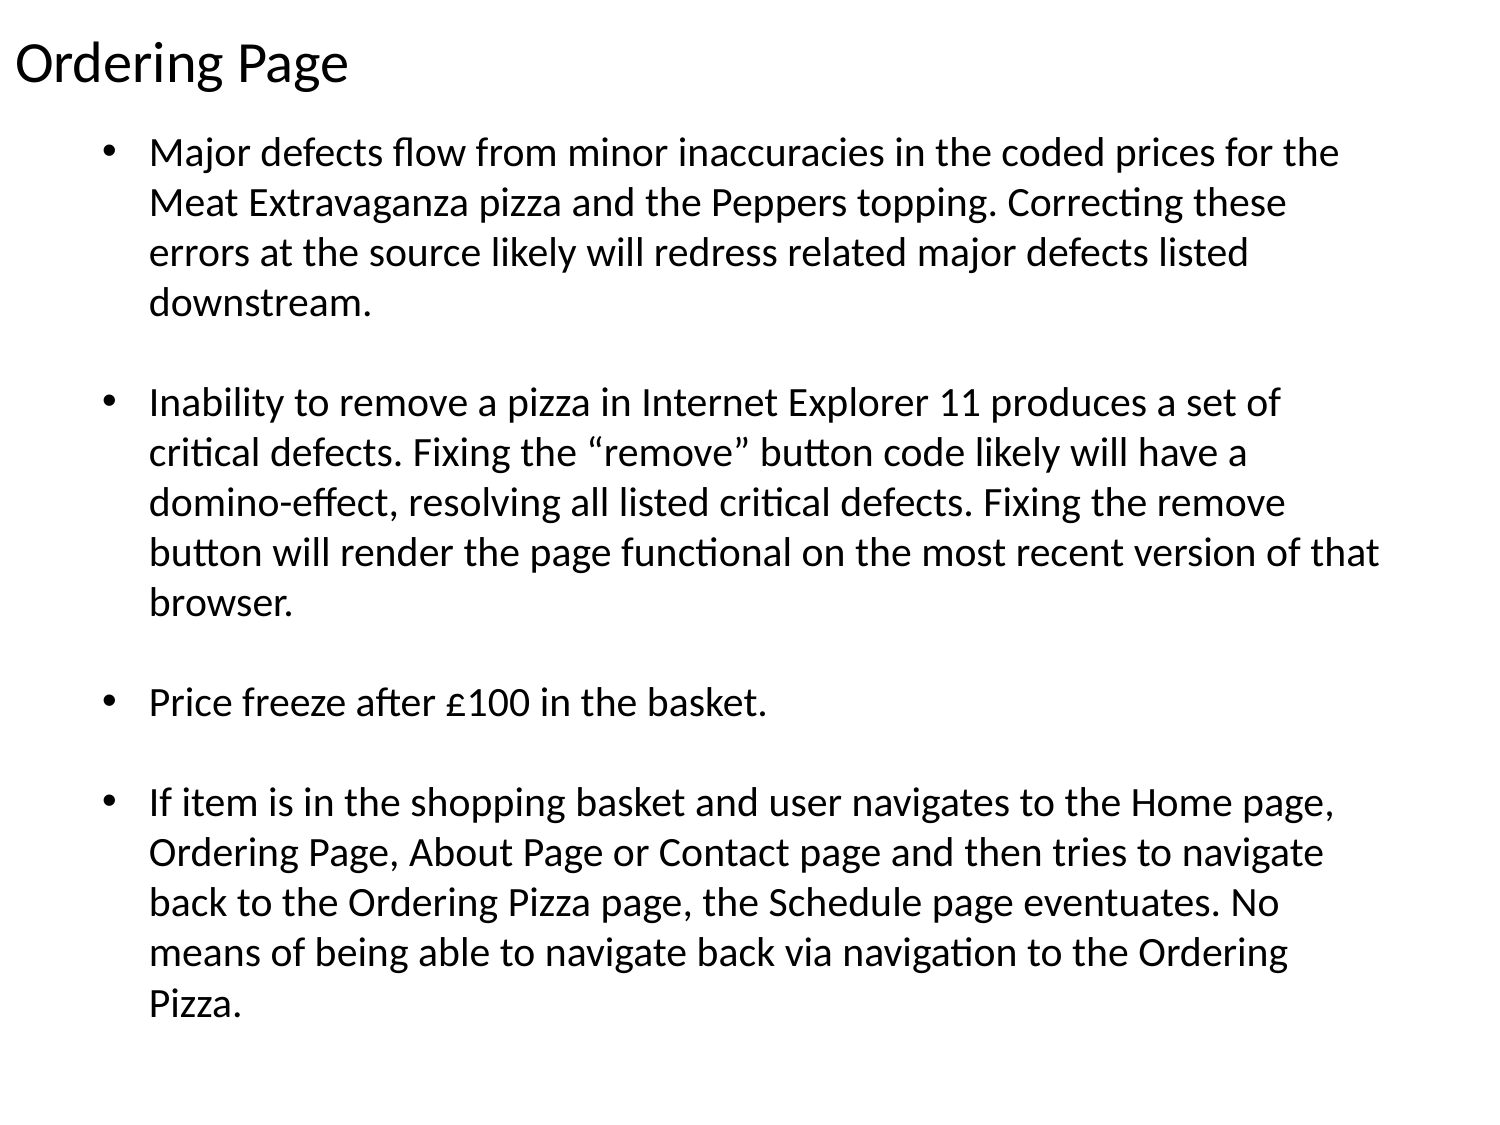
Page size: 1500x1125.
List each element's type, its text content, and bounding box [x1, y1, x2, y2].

title Ordering Page [0, 0, 783, 118]
text_box Major defects flow from minor inaccuracies in the coded prices for the Meat Extravaganza pizza and the Peppers topping. Correcting these errors at the source likely will redress related major defects listed downstream. Inability to remove a pizza in Internet Explorer 11 produces a set of critical defects. Fixing the “remove” button code likely will have a domino-effect, resolving all listed critical defects. Fixing the remove button will render the page functional on the most recent version of that browser. Price freeze after £100 in the basket. If item is in the shopping basket and user navigates to the Home page, Ordering Page, About Page or Contact page and then tries to navigate back to the Ordering Pizza page, the Schedule page eventuates. No means of being able to navigate back via navigation to the Ordering Pizza. [87, 117, 1405, 1125]
